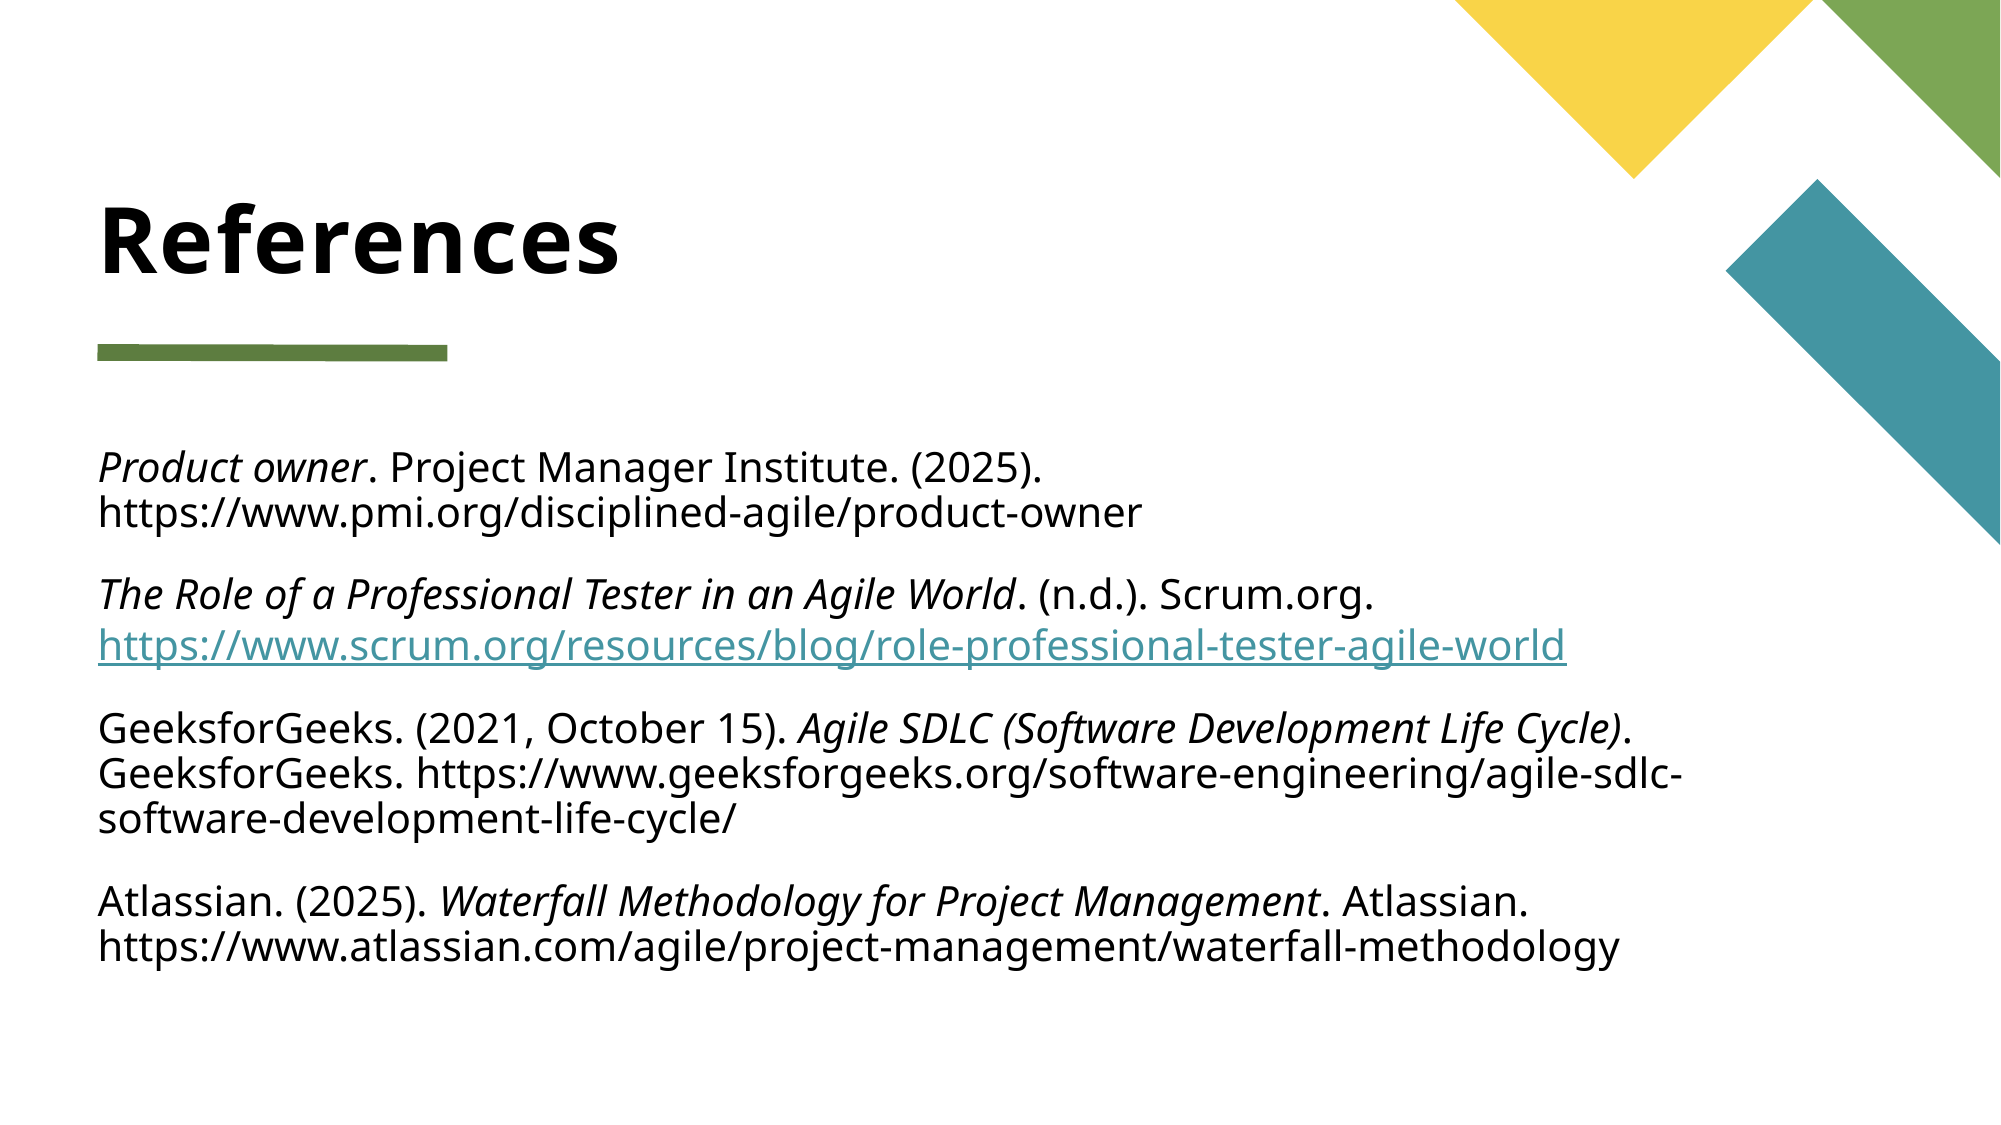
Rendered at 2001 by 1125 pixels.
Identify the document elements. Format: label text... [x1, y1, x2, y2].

list Product owner. Project Manager Institute. (2025). https://www.pmi.org/disciplined-agile/product-owner The Role of a Professional Tester in an Agile World. (n.d.). Scrum.org. https://www.scrum.org/resources/blog/role-professional-tester-agile-world GeeksforGeeks. (2021, October 15). Agile SDLC (Software Development Life Cycle). GeeksforGeeks. https://www.geeksforgeeks.org/software-engineering/agile-sdlc-software-development-life-cycle/ ‌Atlassian. (2025). Waterfall Methodology for Project Management. Atlassian. https://www.atlassian.com/agile/project-management/waterfall-methodology [97, 439, 1881, 1030]
title References [97, 32, 1898, 291]
